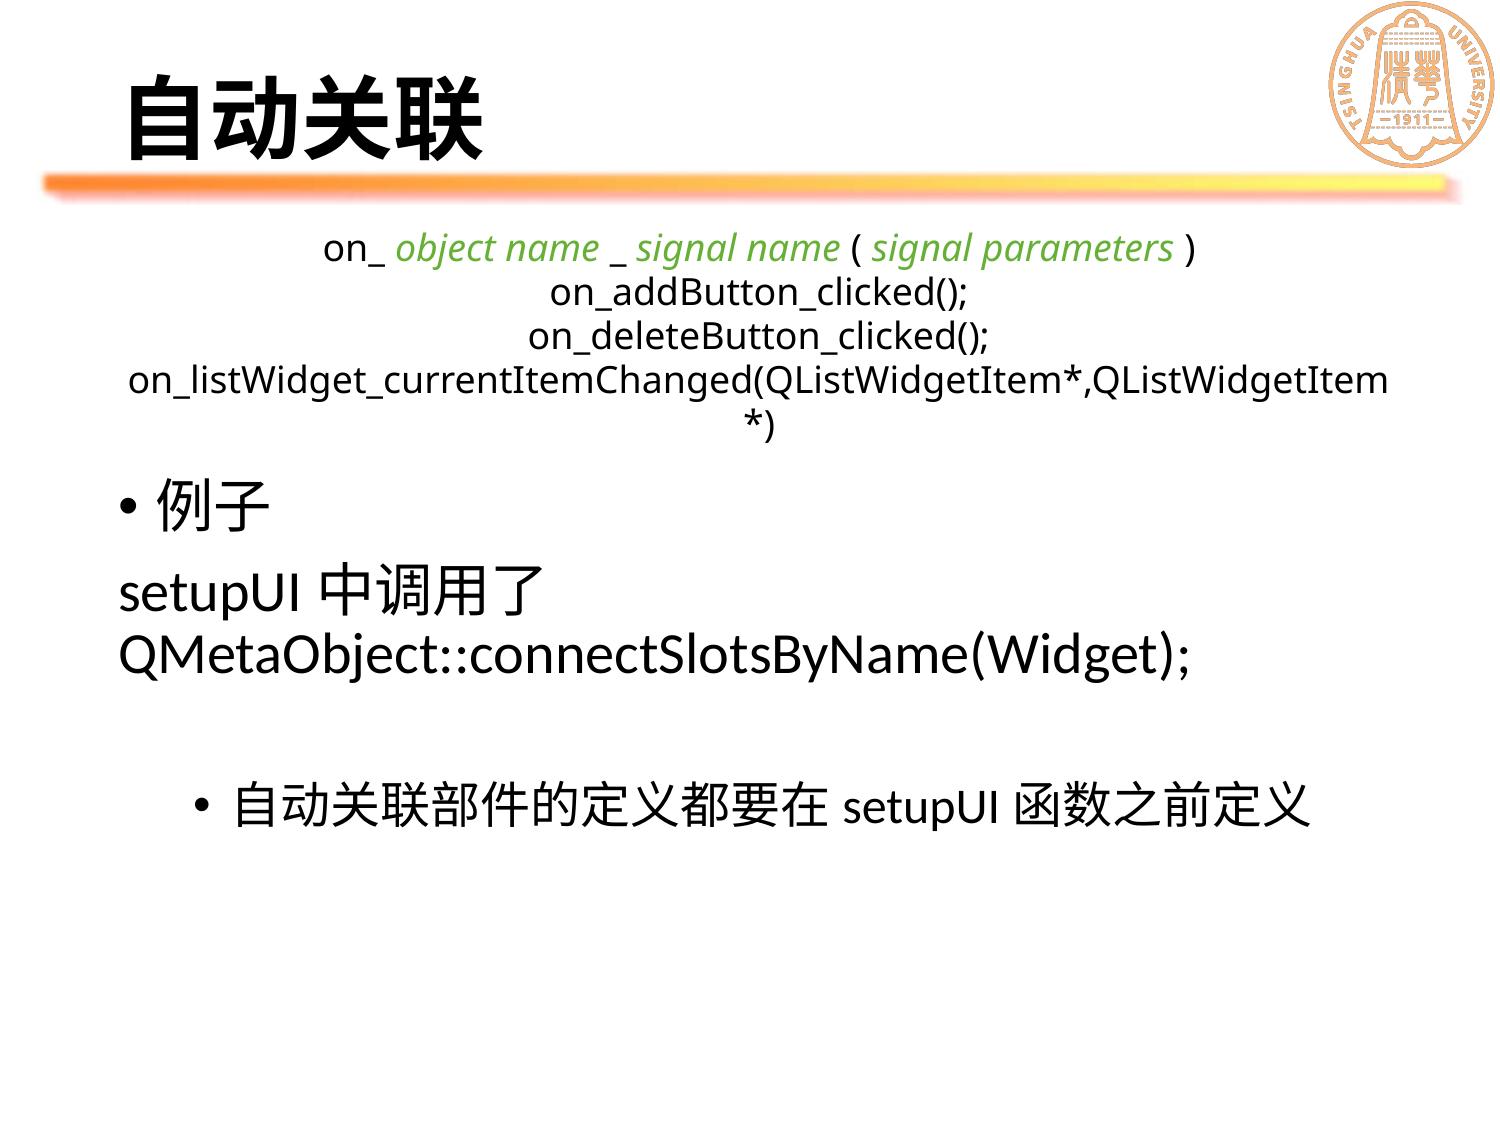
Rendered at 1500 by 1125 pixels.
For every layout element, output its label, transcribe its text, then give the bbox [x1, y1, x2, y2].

title 自动关联 [103, 59, 1397, 187]
picture [28, 0, 1496, 205]
list 例子 setupUI中调用了QMetaObject::connectSlotsByName(Widget); 自动关联部件的定义都要在setupUI函数之前定义 [103, 469, 1397, 1045]
text_box on_ object name _ signal name ( signal parameters ) on_addButton_clicked(); on_deleteButton_clicked(); on_listWidget_currentItemChanged(QListWidgetItem*,QListWidgetItem*) [110, 218, 1408, 437]
